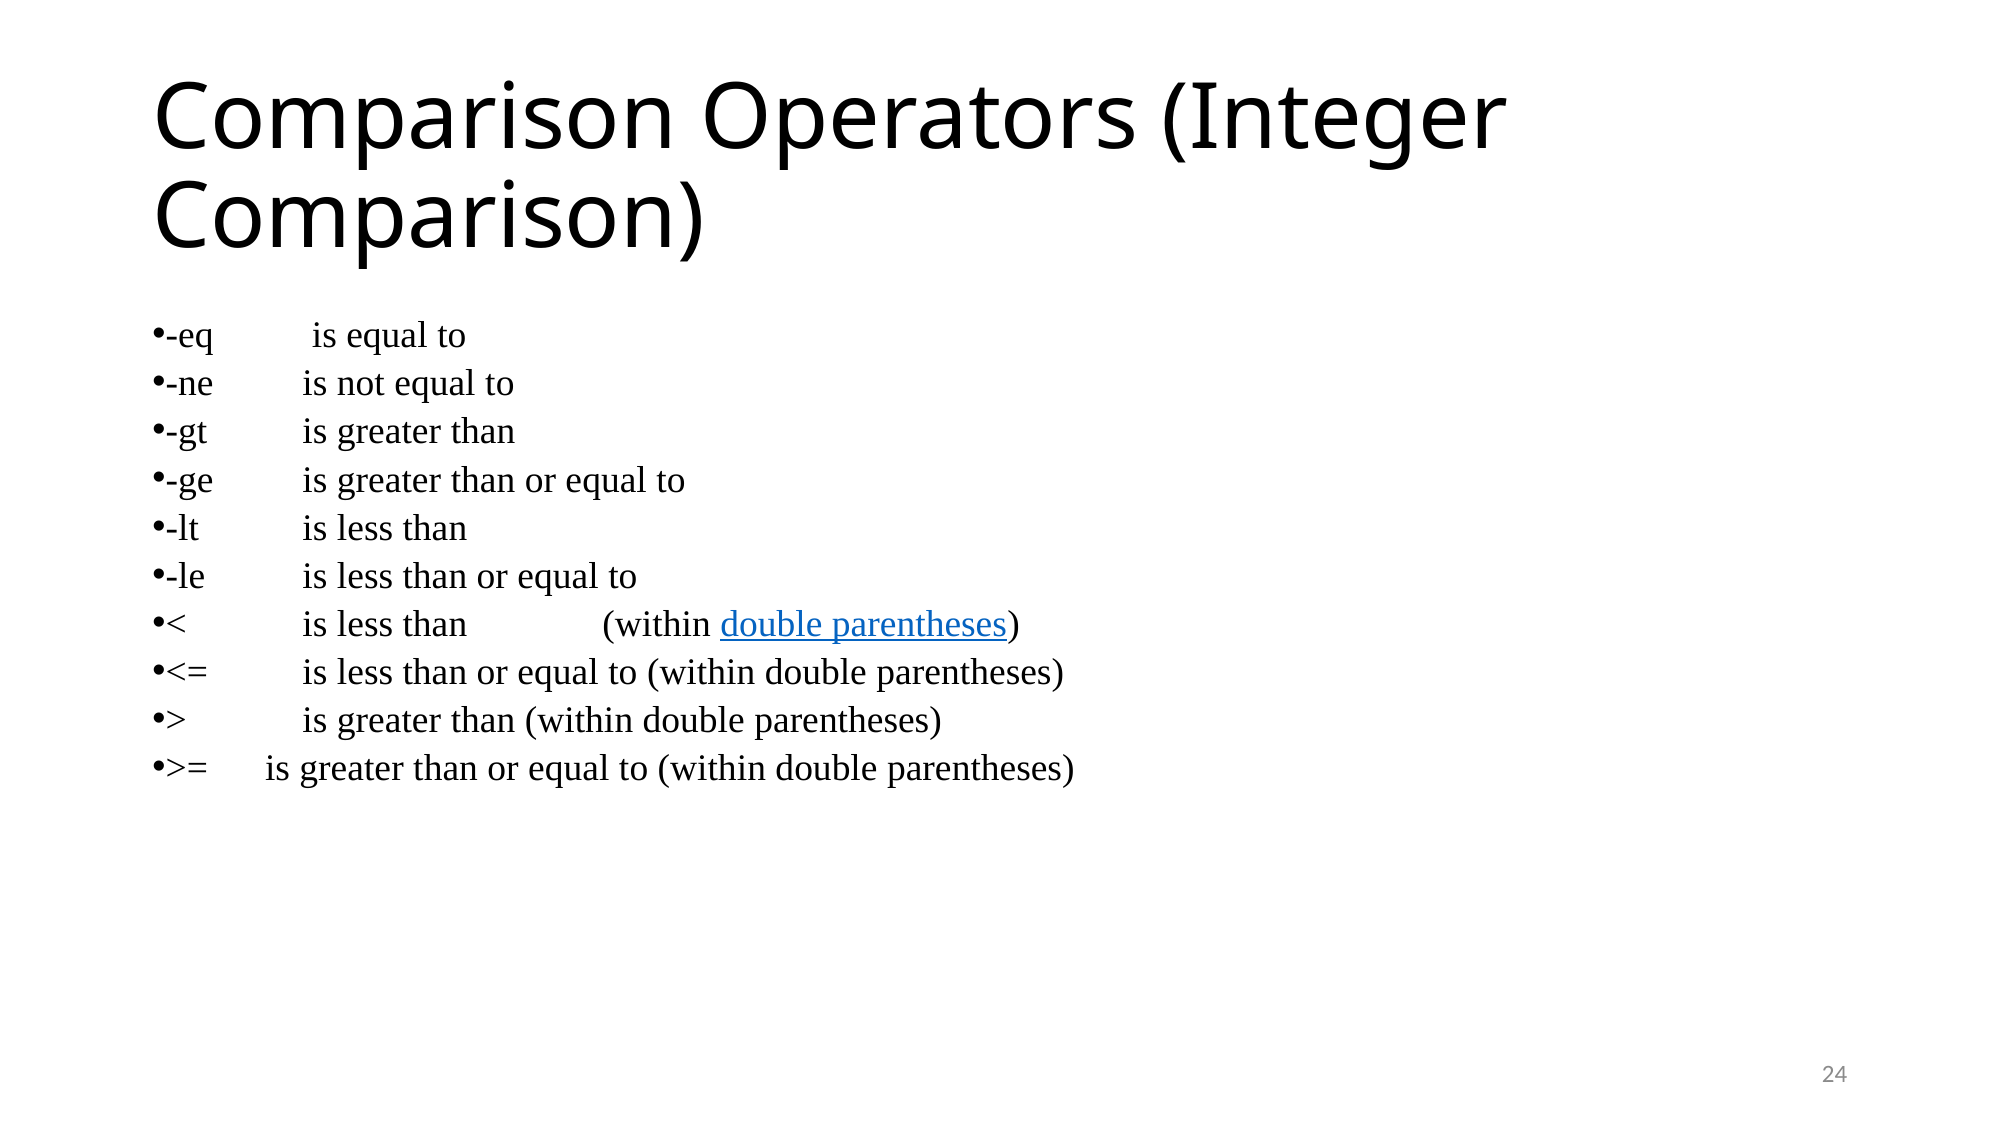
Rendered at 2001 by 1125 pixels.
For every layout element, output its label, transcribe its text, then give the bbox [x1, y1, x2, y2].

title Comparison Operators (Integer Comparison) [137, 59, 1863, 278]
slide_number 24 [1412, 1042, 1863, 1103]
list -eq is equal to -ne is not equal to -gt is greater than -ge is greater than or equal to -lt is less than -le is less than or equal to < is less than (within double parentheses) <= is less than or equal to (within double parentheses) > is greater than (within double parentheses) >= is greater than or equal to (within double parentheses) [137, 299, 1863, 1125]
